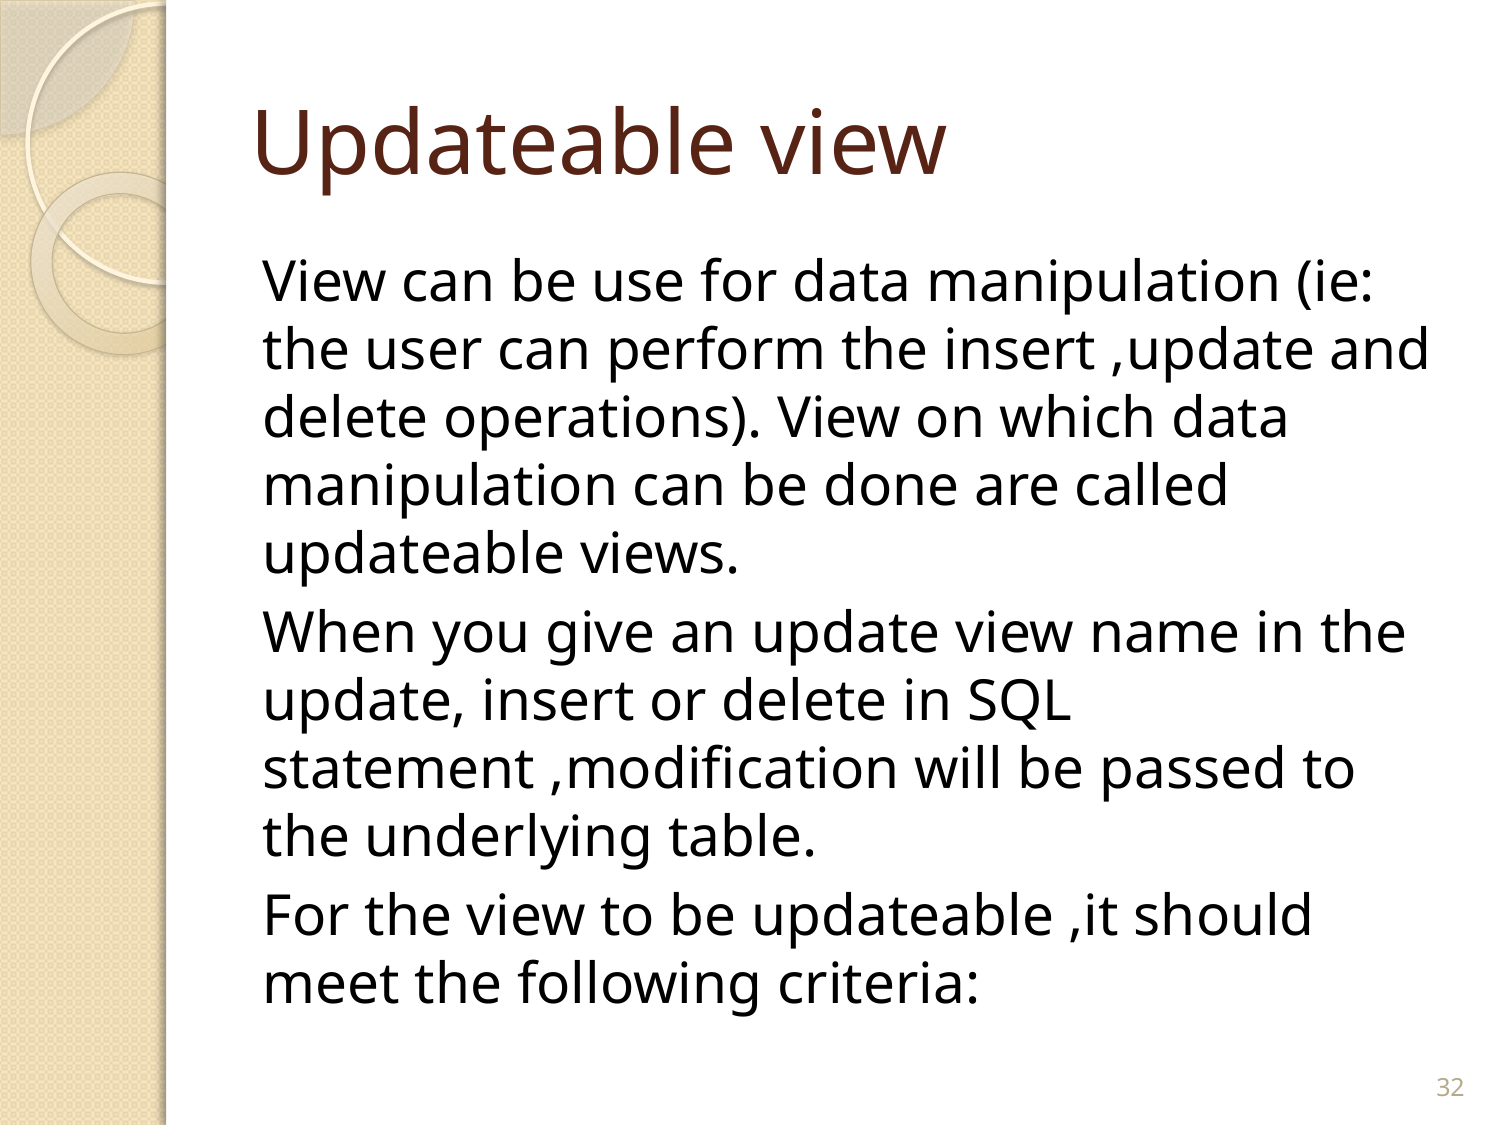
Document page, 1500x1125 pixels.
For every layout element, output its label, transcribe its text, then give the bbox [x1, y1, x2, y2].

title Updateable view [235, 45, 1466, 233]
list View can be use for data manipulation (ie: the user can perform the insert ,update and delete operations). View on which data manipulation can be done are called updateable views. When you give an update view name in the update, insert or delete in SQL statement ,modification will be passed to the underlying table. For the view to be updateable ,it should meet the following criteria: [235, 237, 1466, 1025]
slide_number 32 [1413, 1034, 1488, 1113]
